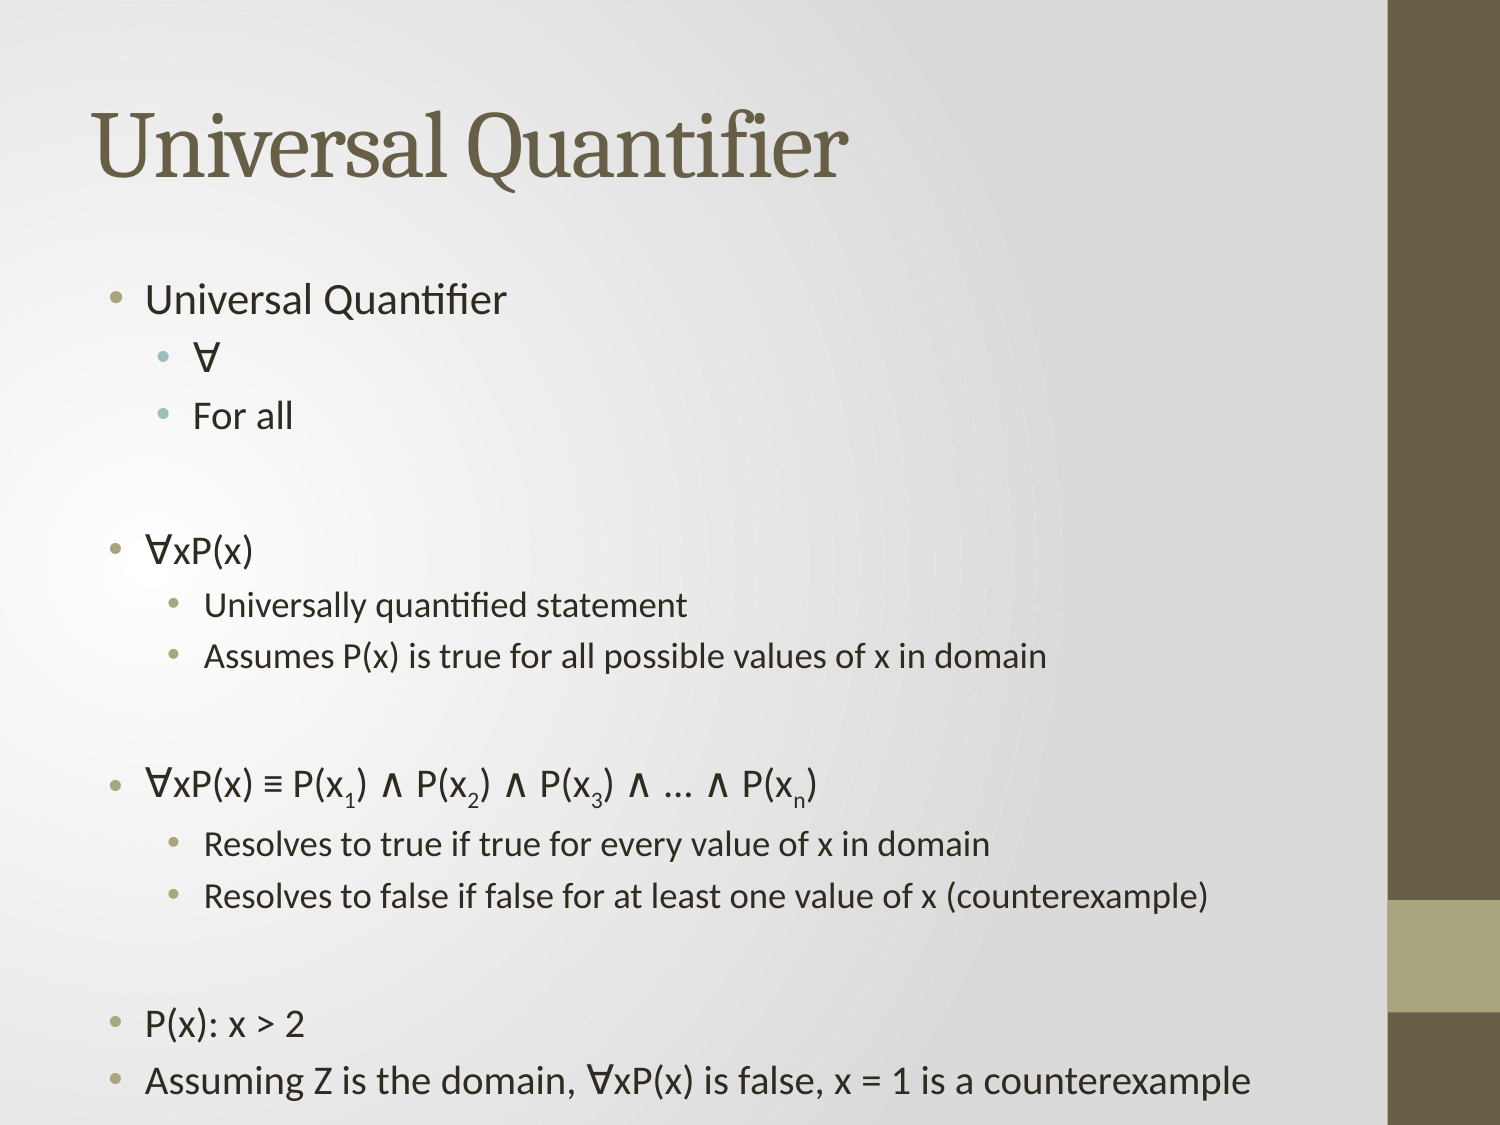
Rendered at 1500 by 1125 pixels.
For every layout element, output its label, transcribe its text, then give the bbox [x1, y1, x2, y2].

list Universal Quantifier ∀ For all ∀xP(x) Universally quantified statement Assumes P(x) is true for all possible values of x in domain ∀xP(x) ≡ P(x1) ∧ P(x2) ∧ P(x3) ∧ ... ∧ P(xn) Resolves to true if true for every value of x in domain Resolves to false if false for at least one value of x (counterexample) P(x): x > 2 Assuming Z is the domain, ∀xP(x) is false, x = 1 is a counterexample [75, 262, 1388, 1113]
title Universal Quantifier [75, 45, 1325, 233]
